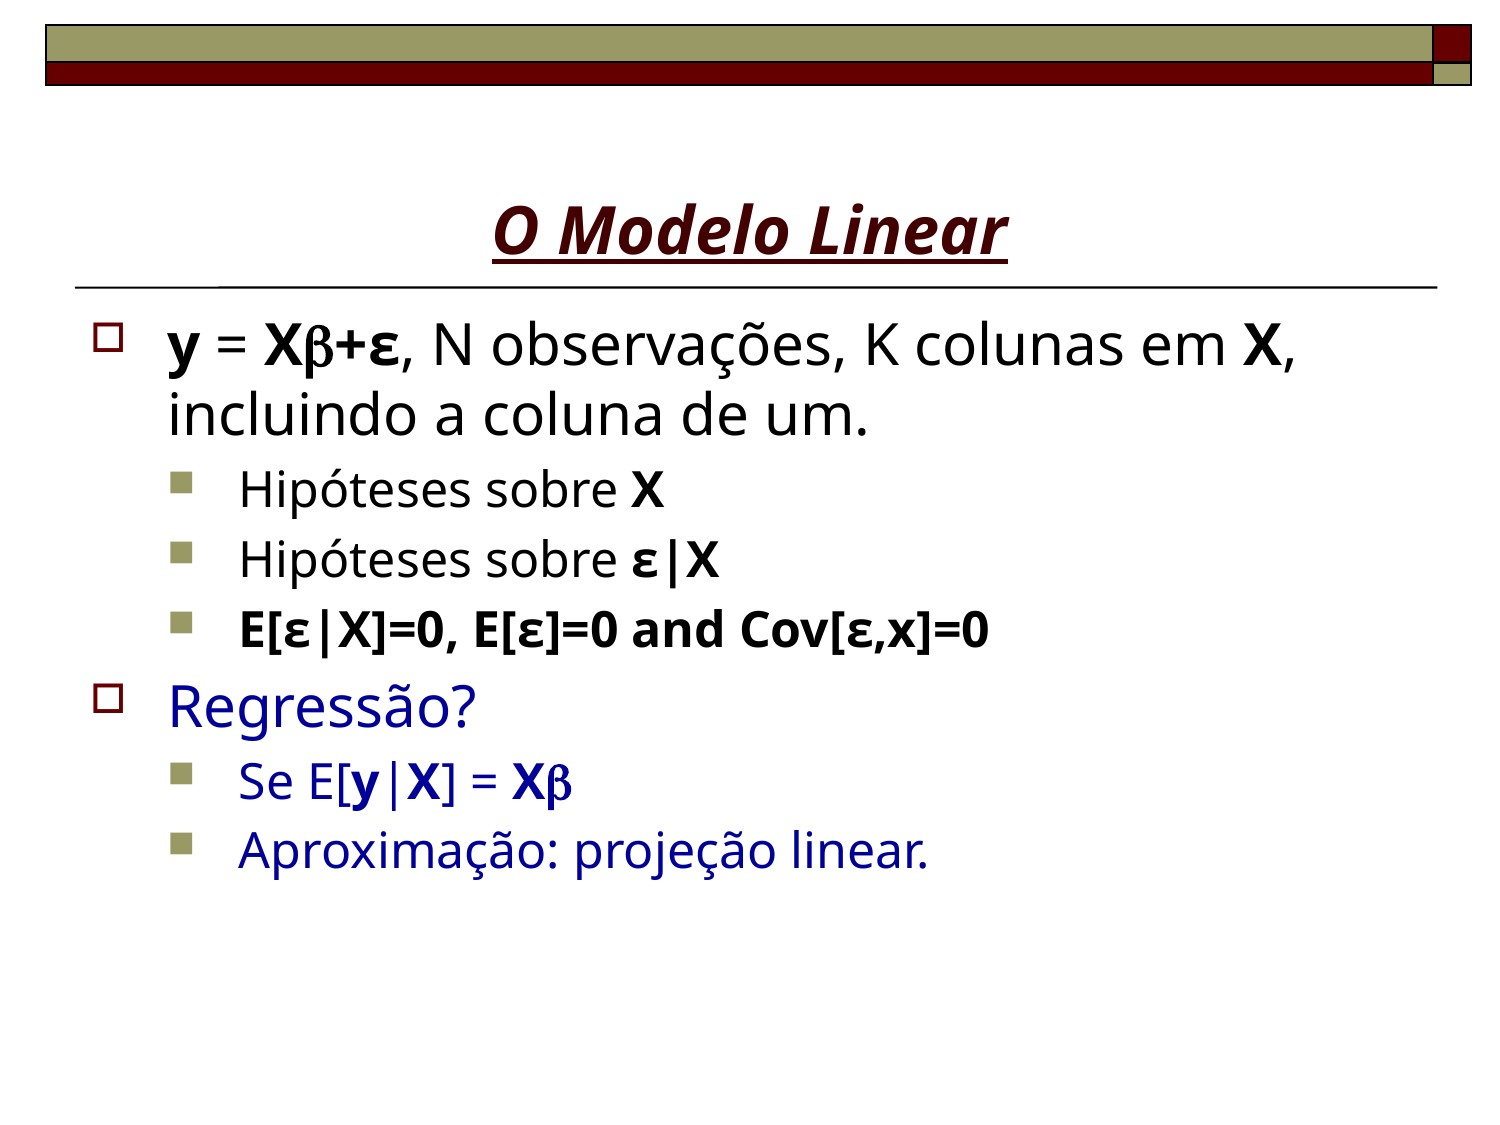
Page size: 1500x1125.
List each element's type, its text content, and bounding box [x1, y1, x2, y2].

title O Modelo Linear [74, 87, 1426, 276]
list y = X+ε, N observações, K colunas em X, incluindo a coluna de um. Hipóteses sobre X Hipóteses sobre ε|X E[ε|X]=0, E[ε]=0 and Cov[ε,x]=0 Regressão? Se E[y|X] = X Aproximação: projeção linear. [74, 299, 1426, 1006]
